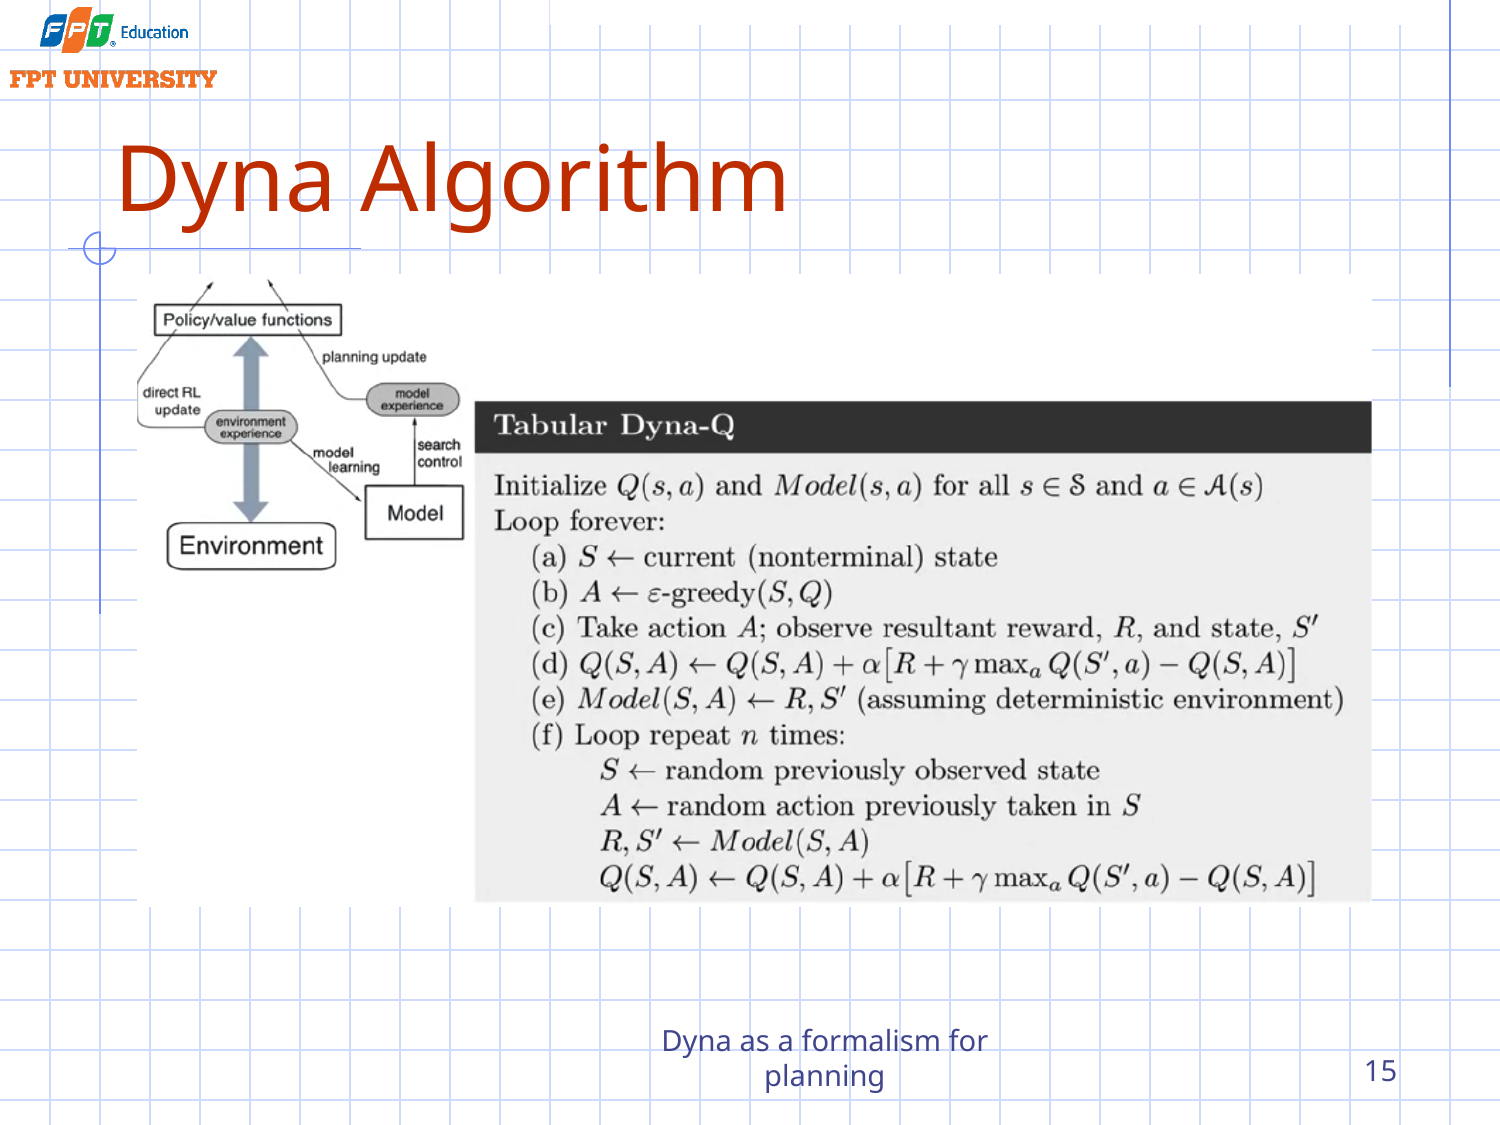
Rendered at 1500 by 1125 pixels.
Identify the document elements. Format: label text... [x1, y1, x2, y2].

title Dyna Algorithm [99, 50, 1490, 238]
picture [10, 6, 217, 88]
text_box 15 [1099, 1024, 1413, 1100]
text_box Dyna as a formalism for planning [587, 1024, 1063, 1100]
picture [137, 274, 1372, 907]
